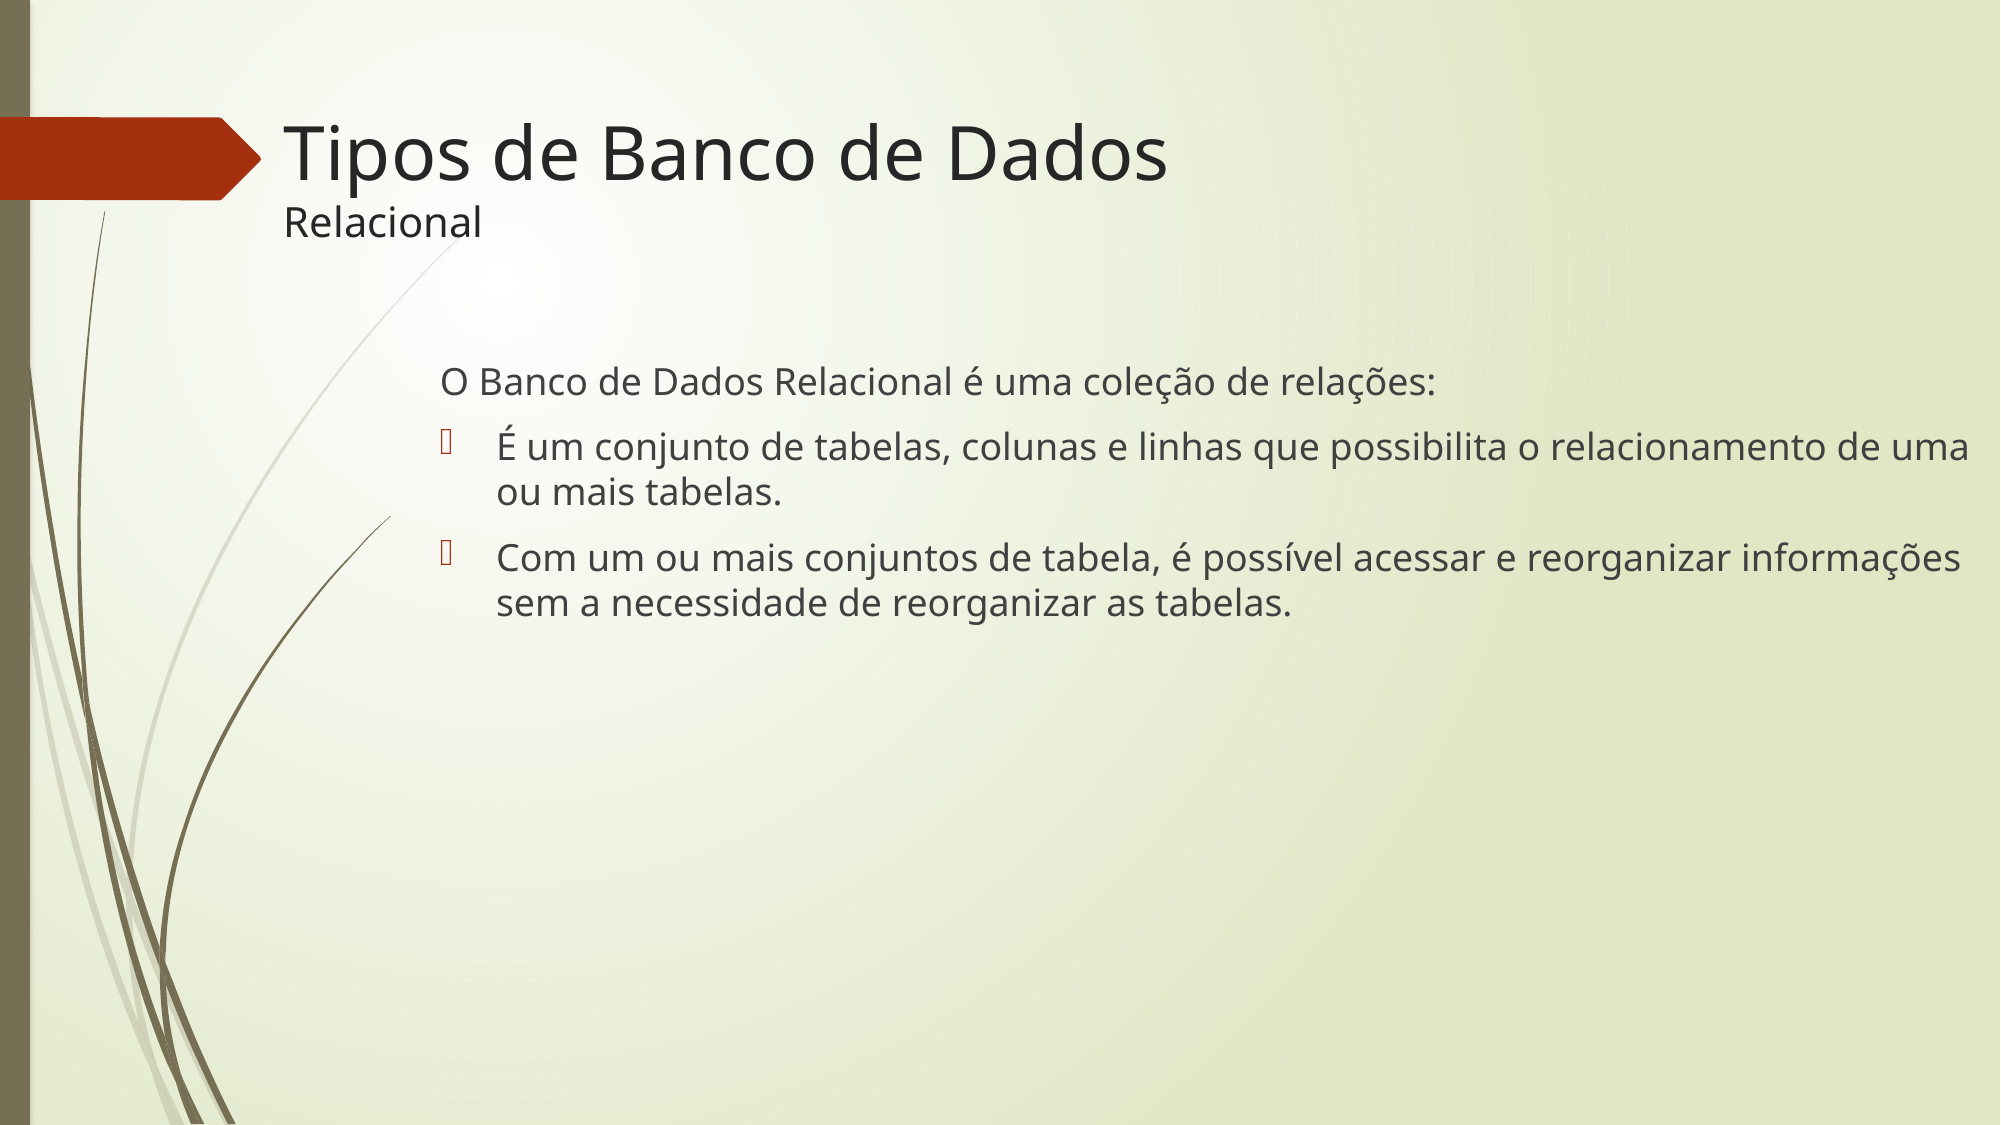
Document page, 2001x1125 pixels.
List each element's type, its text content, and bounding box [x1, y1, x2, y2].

list O Banco de Dados Relacional é uma coleção de relações: É um conjunto de tabelas, colunas e linhas que possibilita o relacionamento de uma ou mais tabelas. Com um ou mais conjuntos de tabela, é possível acessar e reorganizar informações sem a necessidade de reorganizar as tabelas. [424, 350, 2000, 970]
title Tipos de Banco de Dados Relacional [269, 98, 1731, 309]
